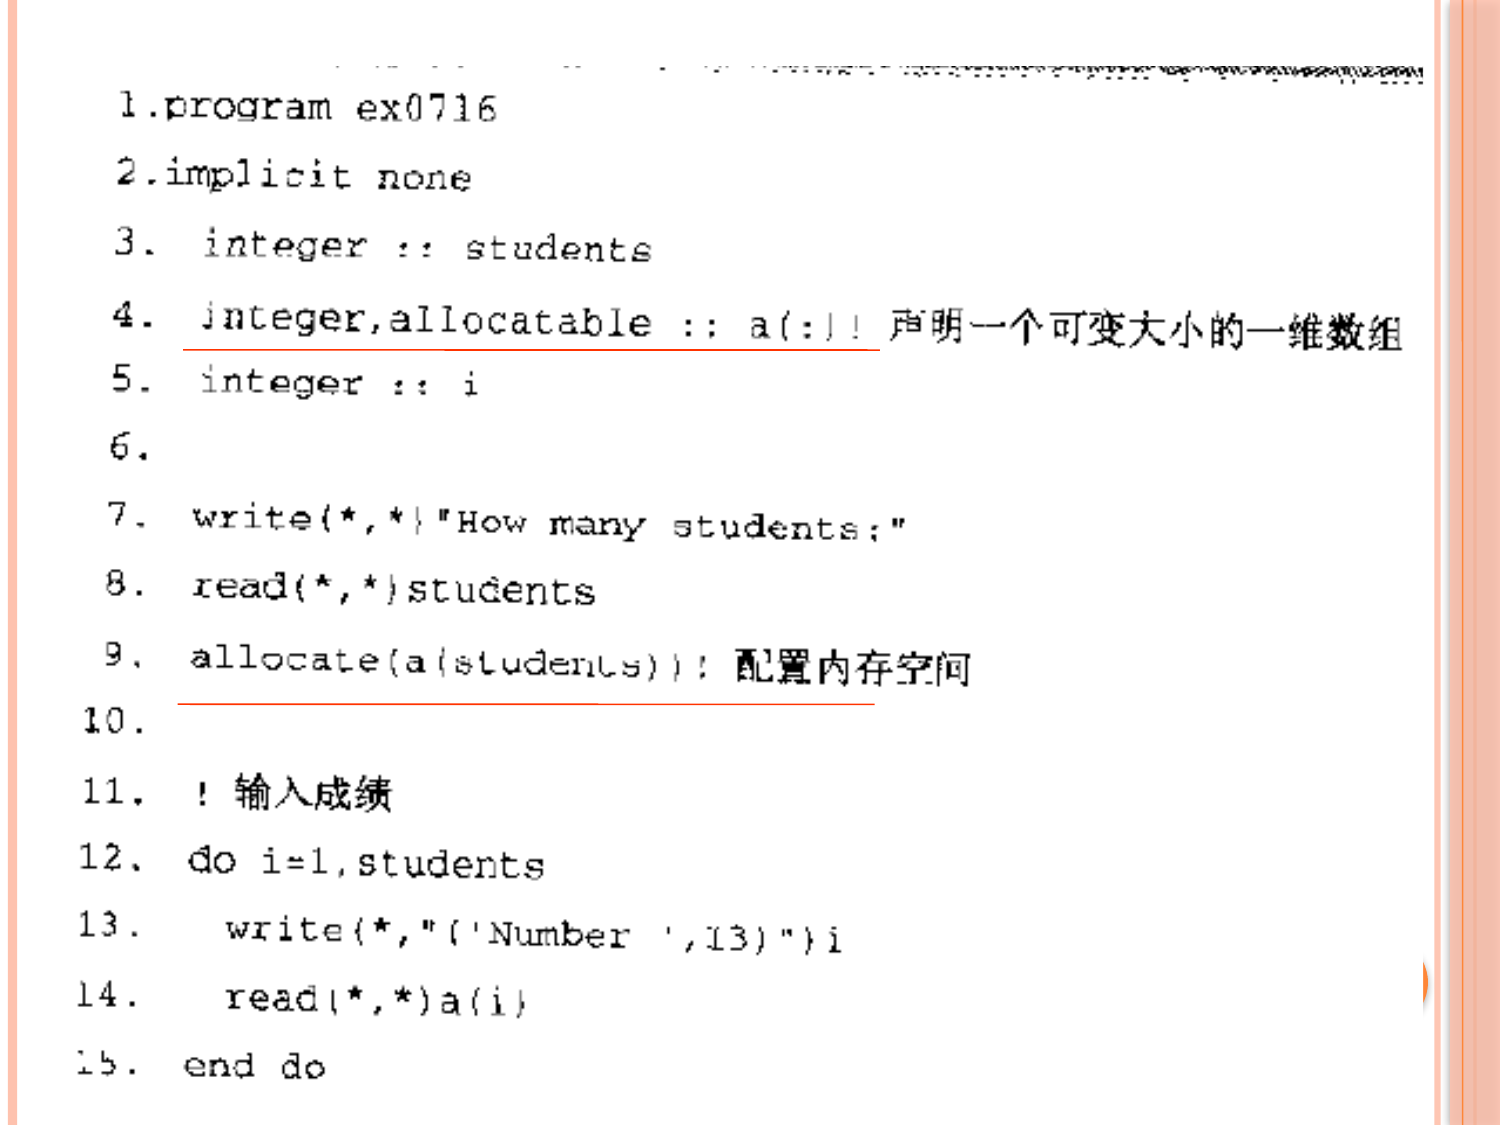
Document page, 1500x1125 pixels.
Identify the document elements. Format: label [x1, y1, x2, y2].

picture [52, 65, 1424, 1103]
